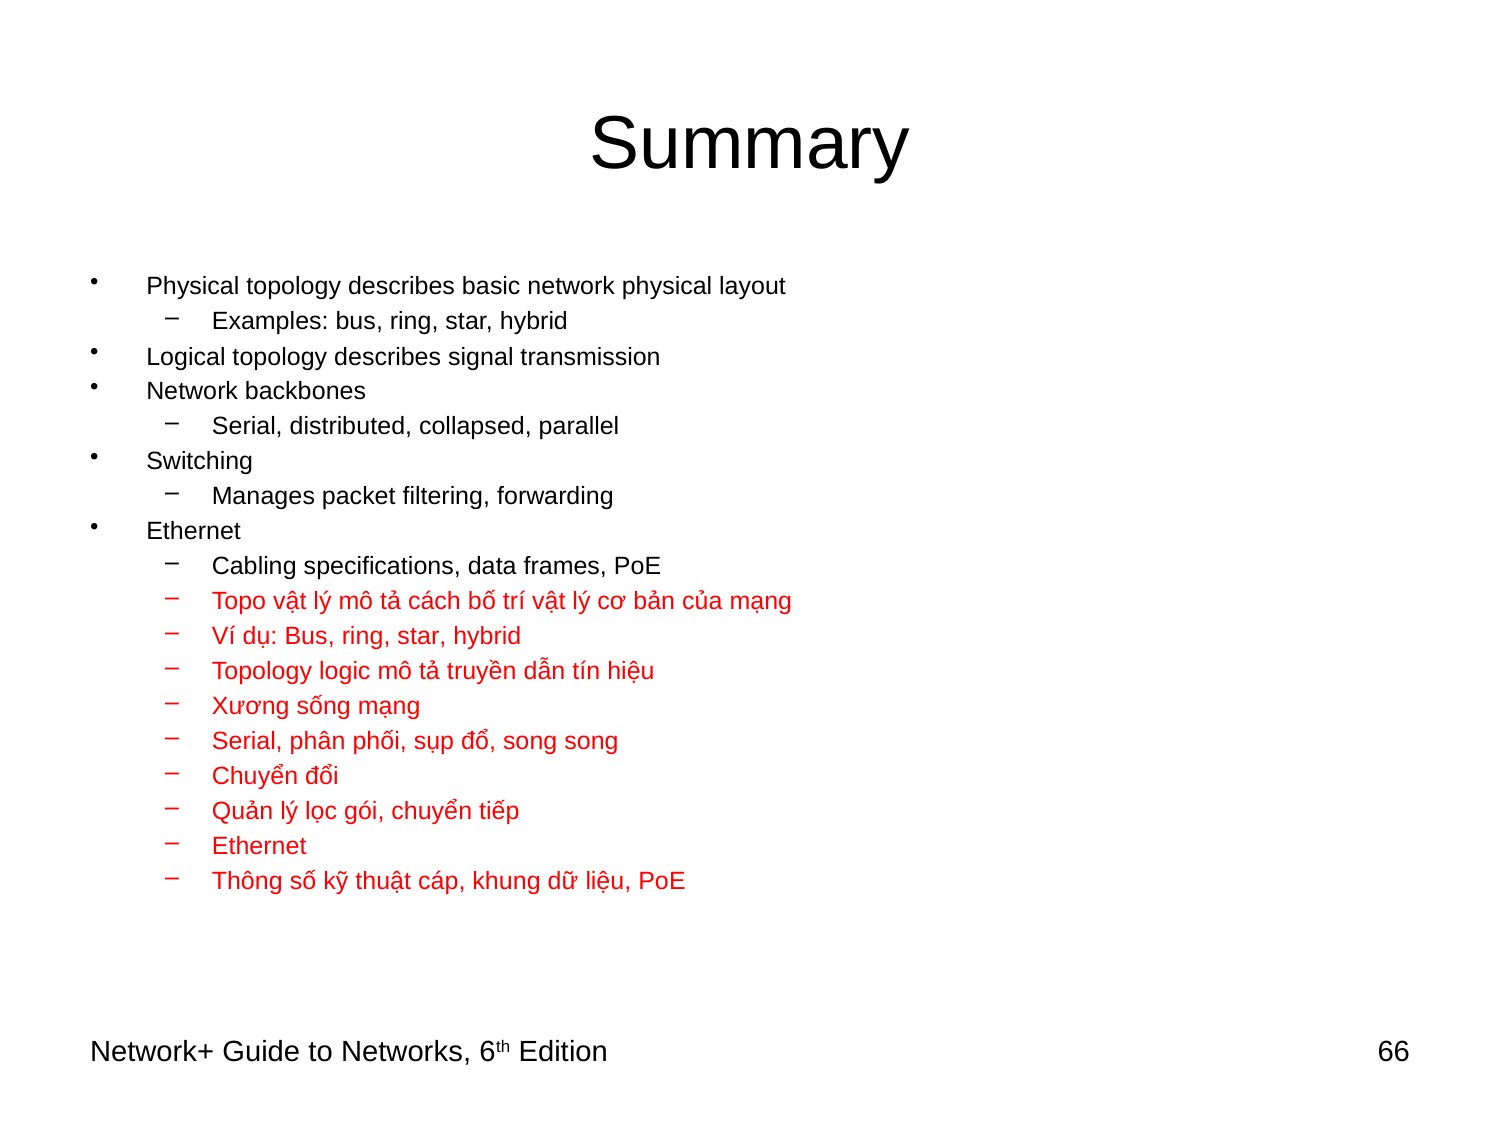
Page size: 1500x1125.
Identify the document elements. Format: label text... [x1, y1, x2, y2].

title Summary [75, 45, 1425, 233]
footer Network+ Guide to Networks, 6th Edition [74, 1024, 988, 1103]
slide_number 66 [1074, 1024, 1426, 1103]
list Physical topology describes basic network physical layout Examples: bus, ring, star, hybrid Logical topology describes signal transmission Network backbones Serial, distributed, collapsed, parallel Switching Manages packet filtering, forwarding Ethernet Cabling specifications, data frames, PoE Topo vật lý mô tả cách bố trí vật lý cơ bản của mạng Ví dụ: Bus, ring, star, hybrid Topology logic mô tả truyền dẫn tín hiệu Xương sống mạng Serial, phân phối, sụp đổ, song song Chuyển đổi Quản lý lọc gói, chuyển tiếp Ethernet Thông số kỹ thuật cáp, khung dữ liệu, PoE [75, 262, 1425, 1005]
